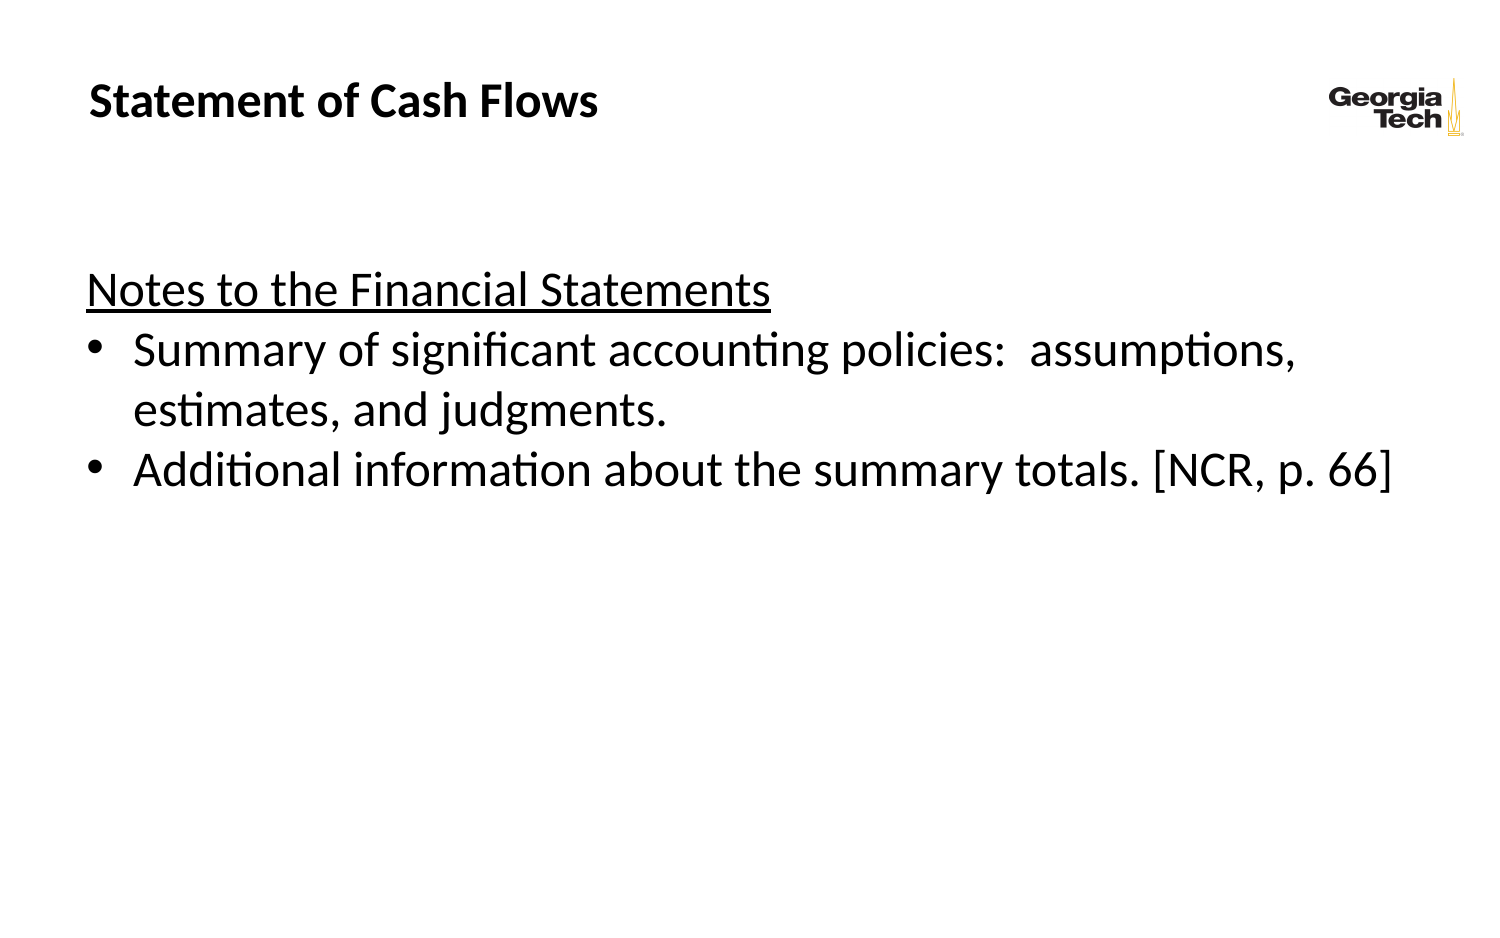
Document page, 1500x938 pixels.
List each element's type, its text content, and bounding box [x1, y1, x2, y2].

picture [1328, 78, 1465, 136]
text_box Notes to the Financial Statements Summary of significant accounting policies: assumptions, estimates, and judgments. Additional information about the summary totals. [NCR, p. 66] [71, 248, 1454, 504]
text_box Statement of Cash Flows [74, 60, 614, 135]
